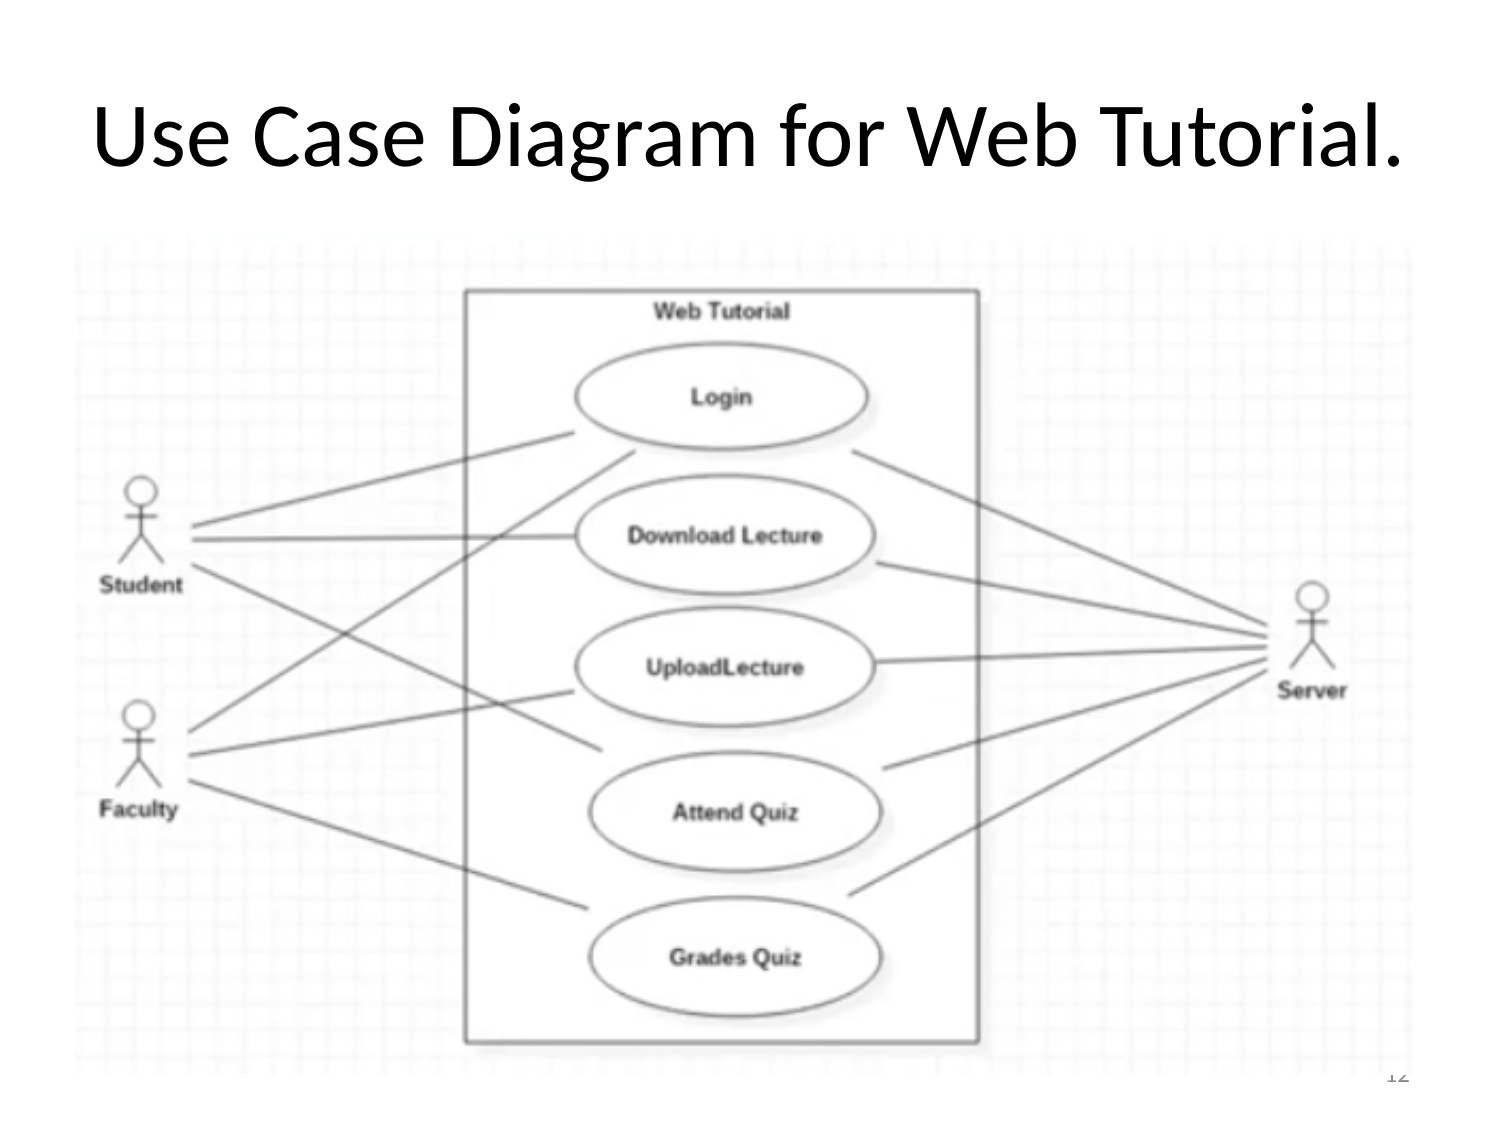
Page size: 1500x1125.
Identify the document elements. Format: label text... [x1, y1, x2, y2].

slide_number 12 [1074, 1042, 1425, 1103]
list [74, 232, 1413, 1076]
title Use Case Diagram for Web Tutorial. [75, 35, 1425, 224]
